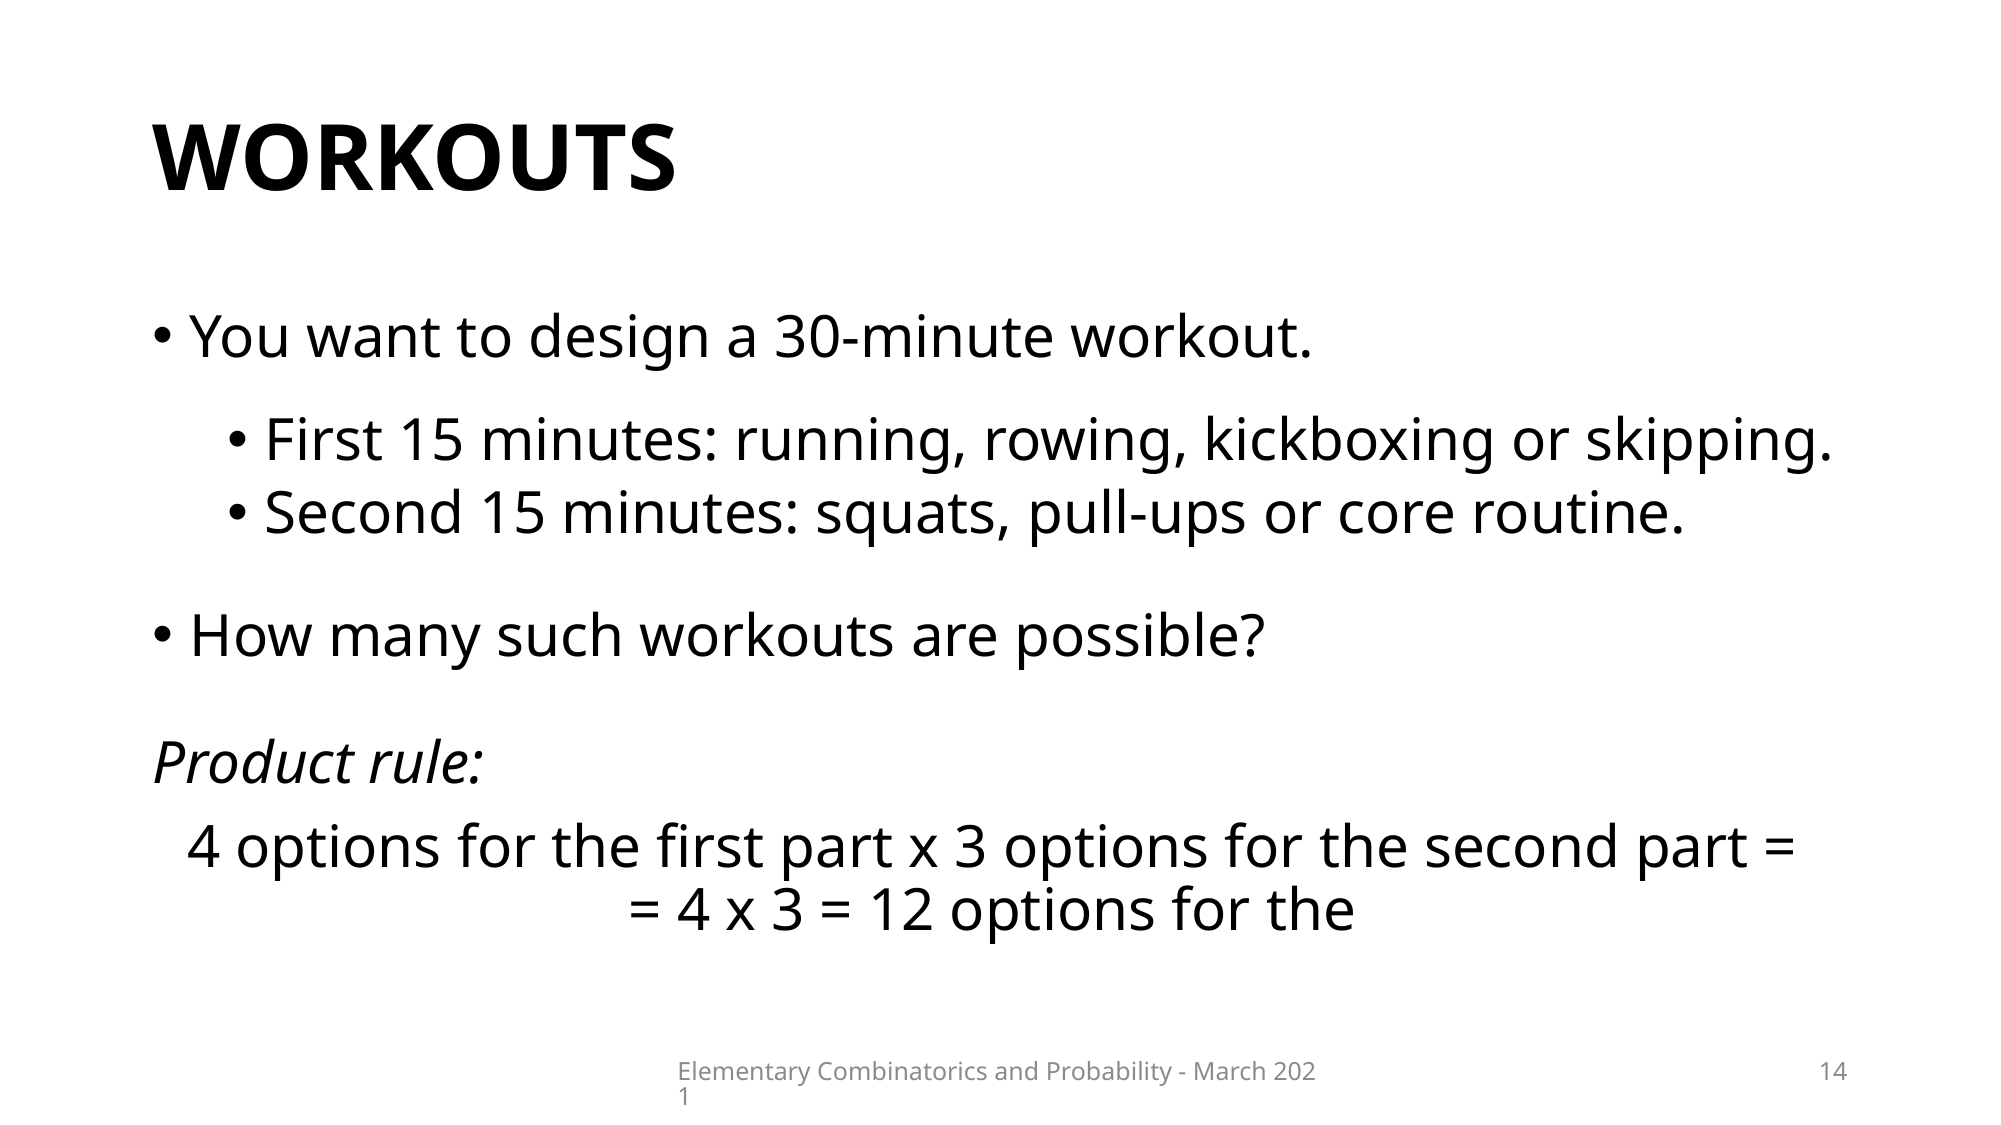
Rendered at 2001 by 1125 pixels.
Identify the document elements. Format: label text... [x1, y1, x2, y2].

title workouts [137, 52, 1863, 270]
list You want to design a 30-minute workout. First 15 minutes: running, rowing, kickboxing or skipping. Second 15 minutes: squats, pull-ups or core routine. How many such workouts are possible? Product rule: 4 options for the first part x 3 options for the second part = = 4 x 3 = 12 options for the [137, 299, 1863, 1014]
footer Elementary Combinatorics and Probability - March 2021 [662, 1042, 1338, 1103]
slide_number 14 [1412, 1042, 1863, 1103]
